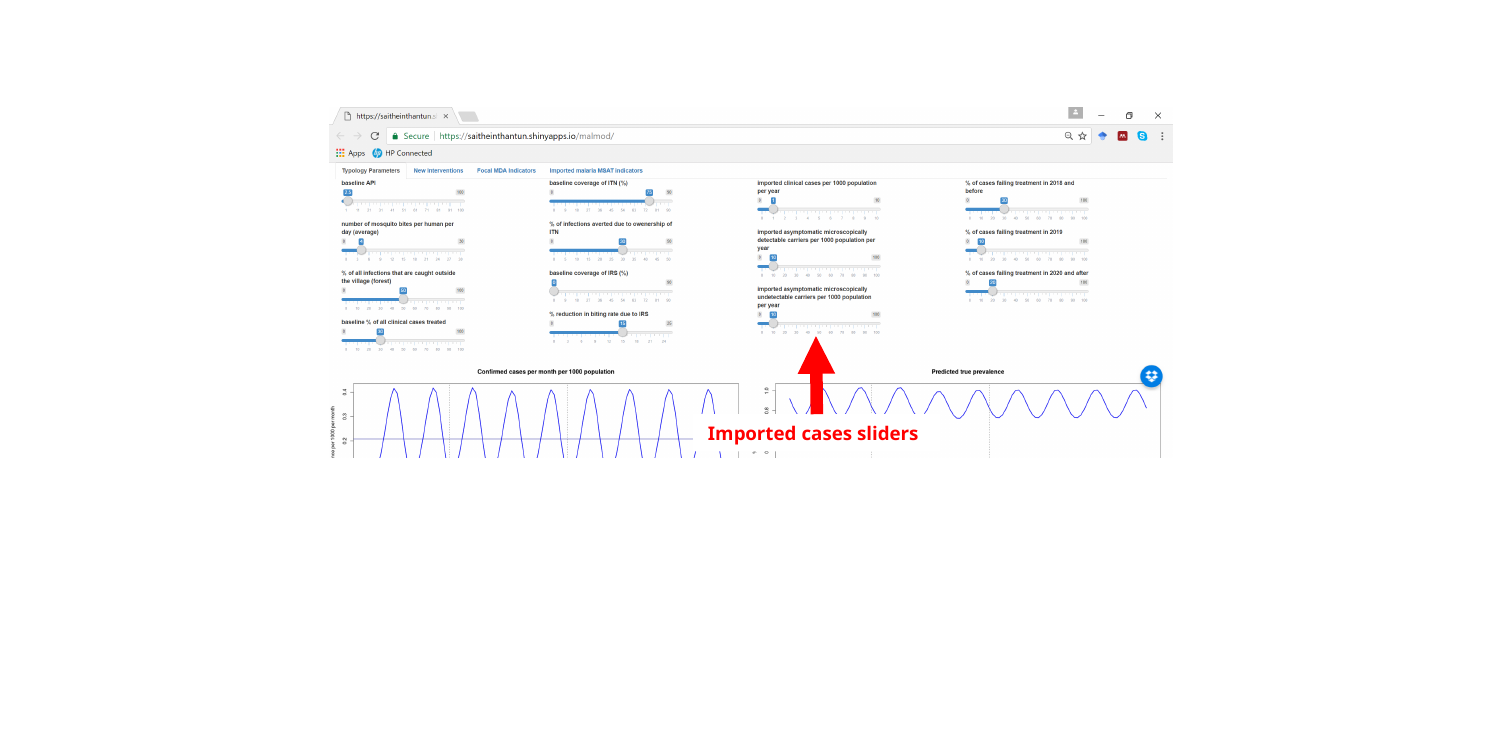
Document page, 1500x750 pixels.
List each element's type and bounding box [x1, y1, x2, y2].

picture [328, 107, 1173, 458]
